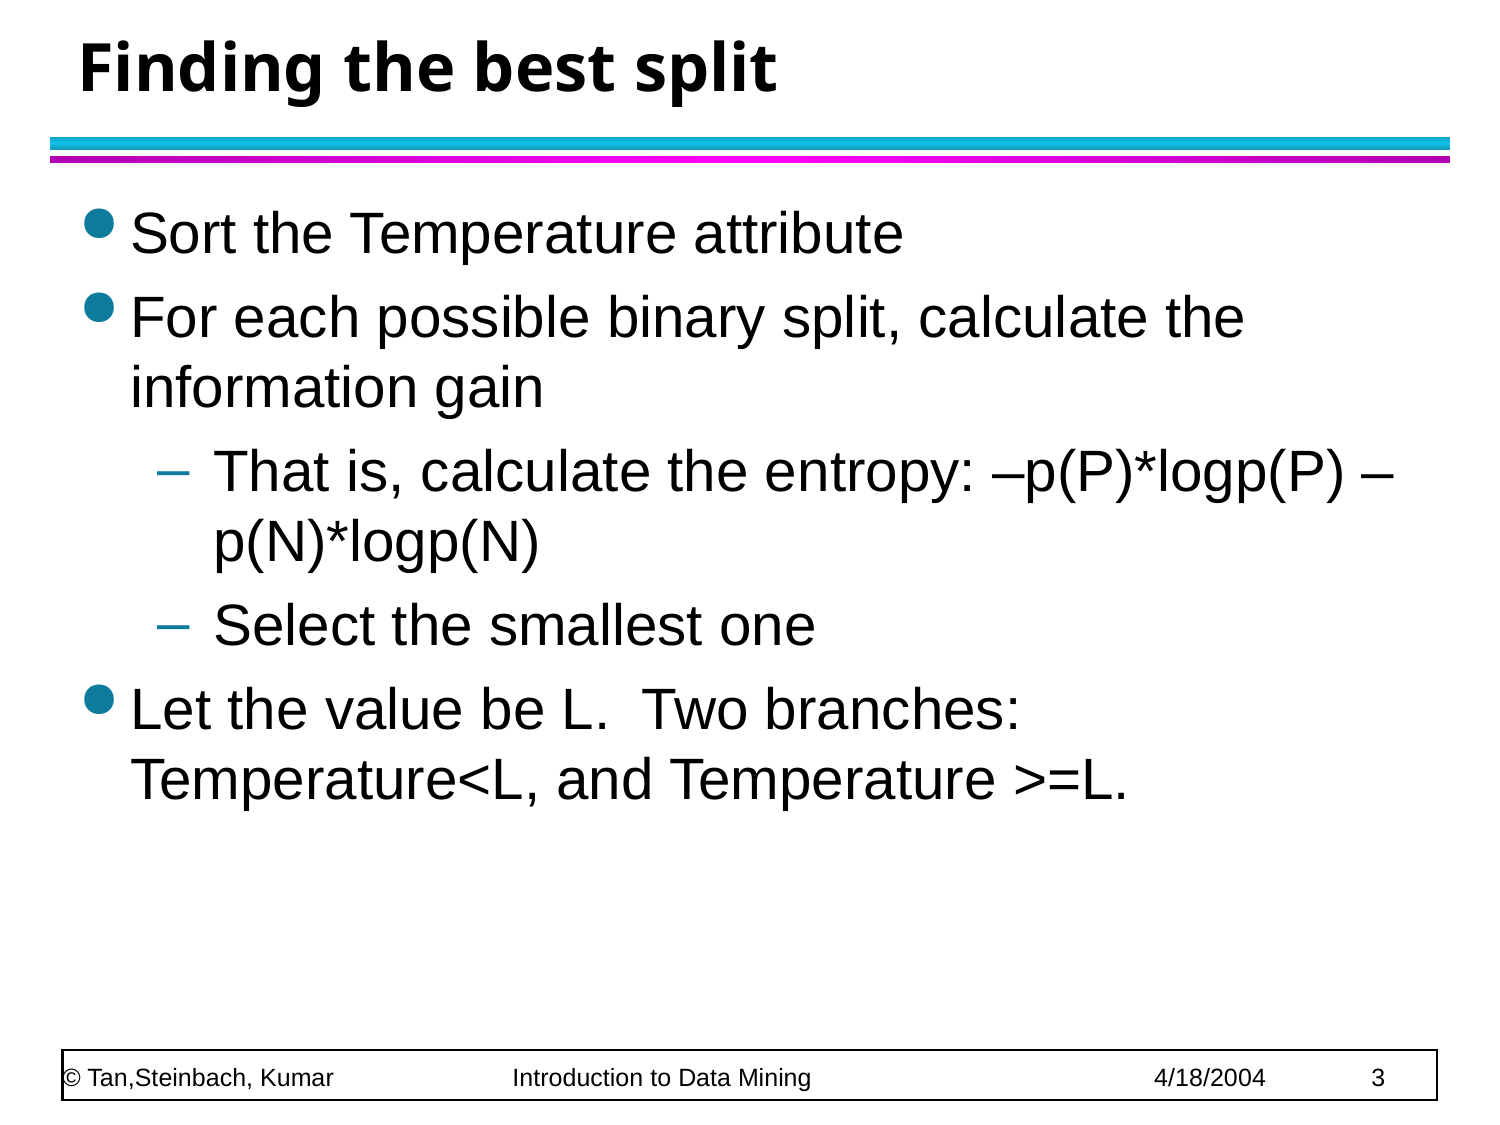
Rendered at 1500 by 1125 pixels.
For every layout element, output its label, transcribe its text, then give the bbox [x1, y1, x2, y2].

list Sort the Temperature attribute For each possible binary split, calculate the information gain That is, calculate the entropy: –p(P)*logp(P) – p(N)*logp(N) Select the smallest one Let the value be L. Two branches: Temperature<L, and Temperature >=L. [66, 186, 1433, 1038]
title Finding the best split [61, 24, 1422, 113]
